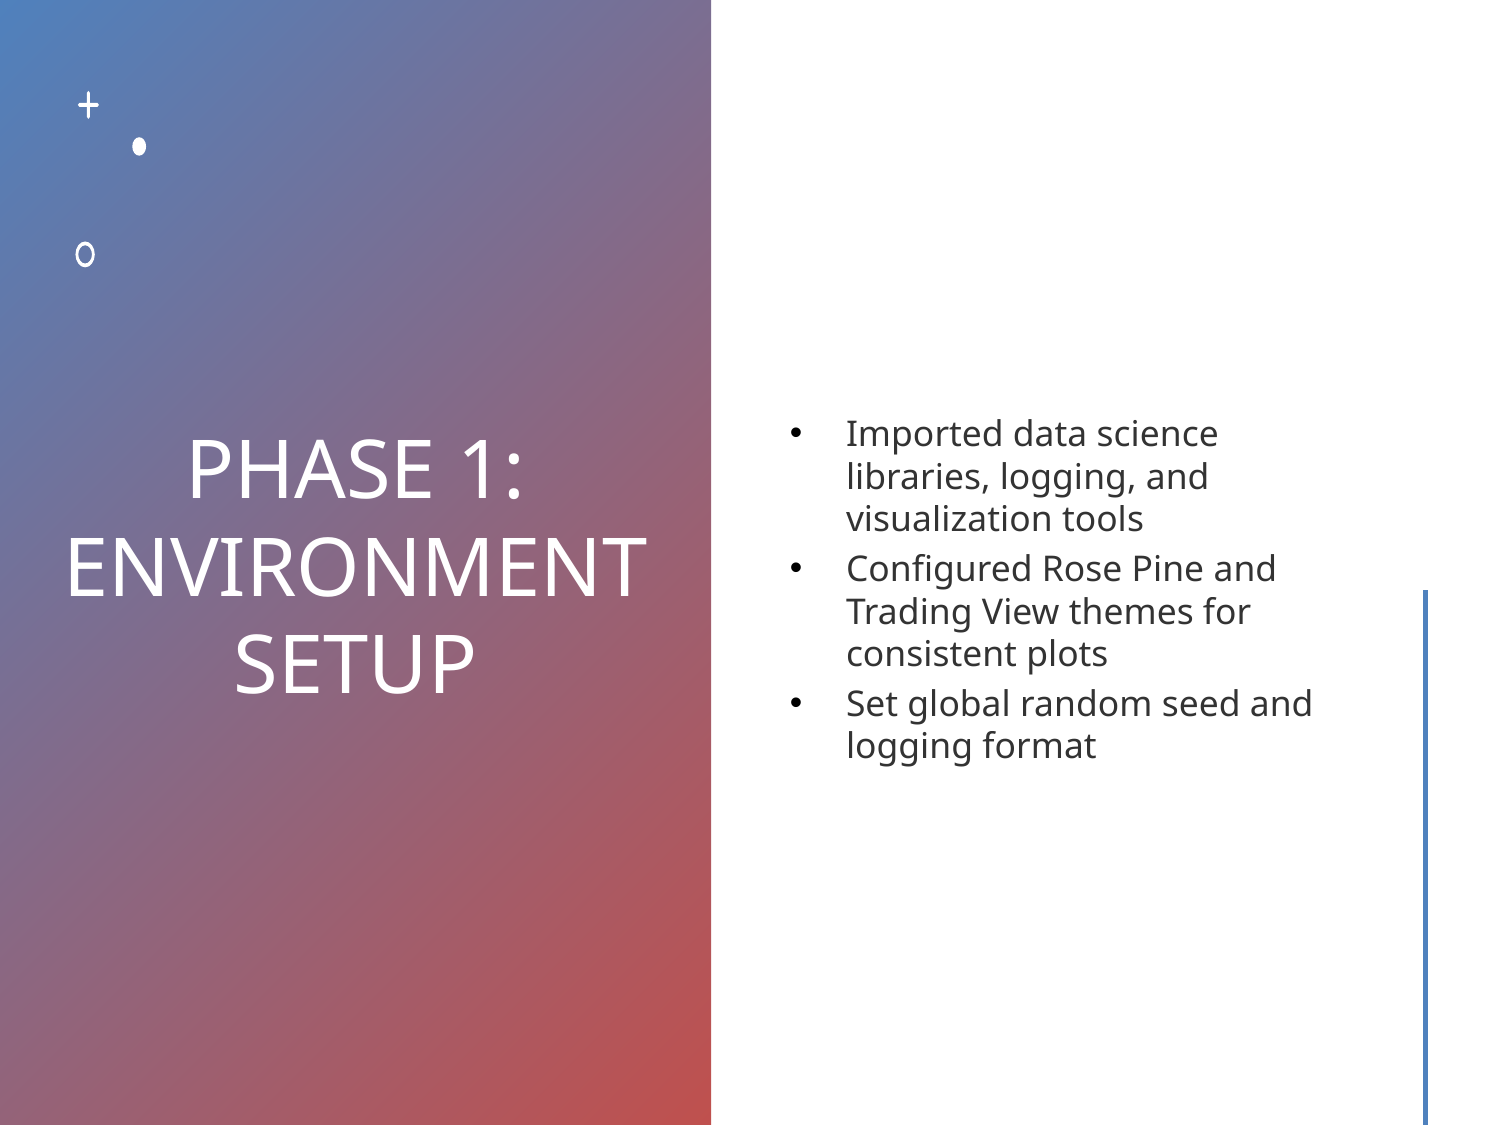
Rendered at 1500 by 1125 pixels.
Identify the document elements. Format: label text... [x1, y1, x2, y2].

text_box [75, 90, 147, 268]
text_box [713, 0, 1500, 1125]
text_box [0, 0, 713, 1125]
title PHASE 1: ENVIRONMENT SETUP [41, 73, 670, 1054]
list Imported data science libraries, logging, and visualization tools Configured Rose Pine and Trading View themes for consistent plots Set global random seed and logging format [774, 85, 1362, 1043]
